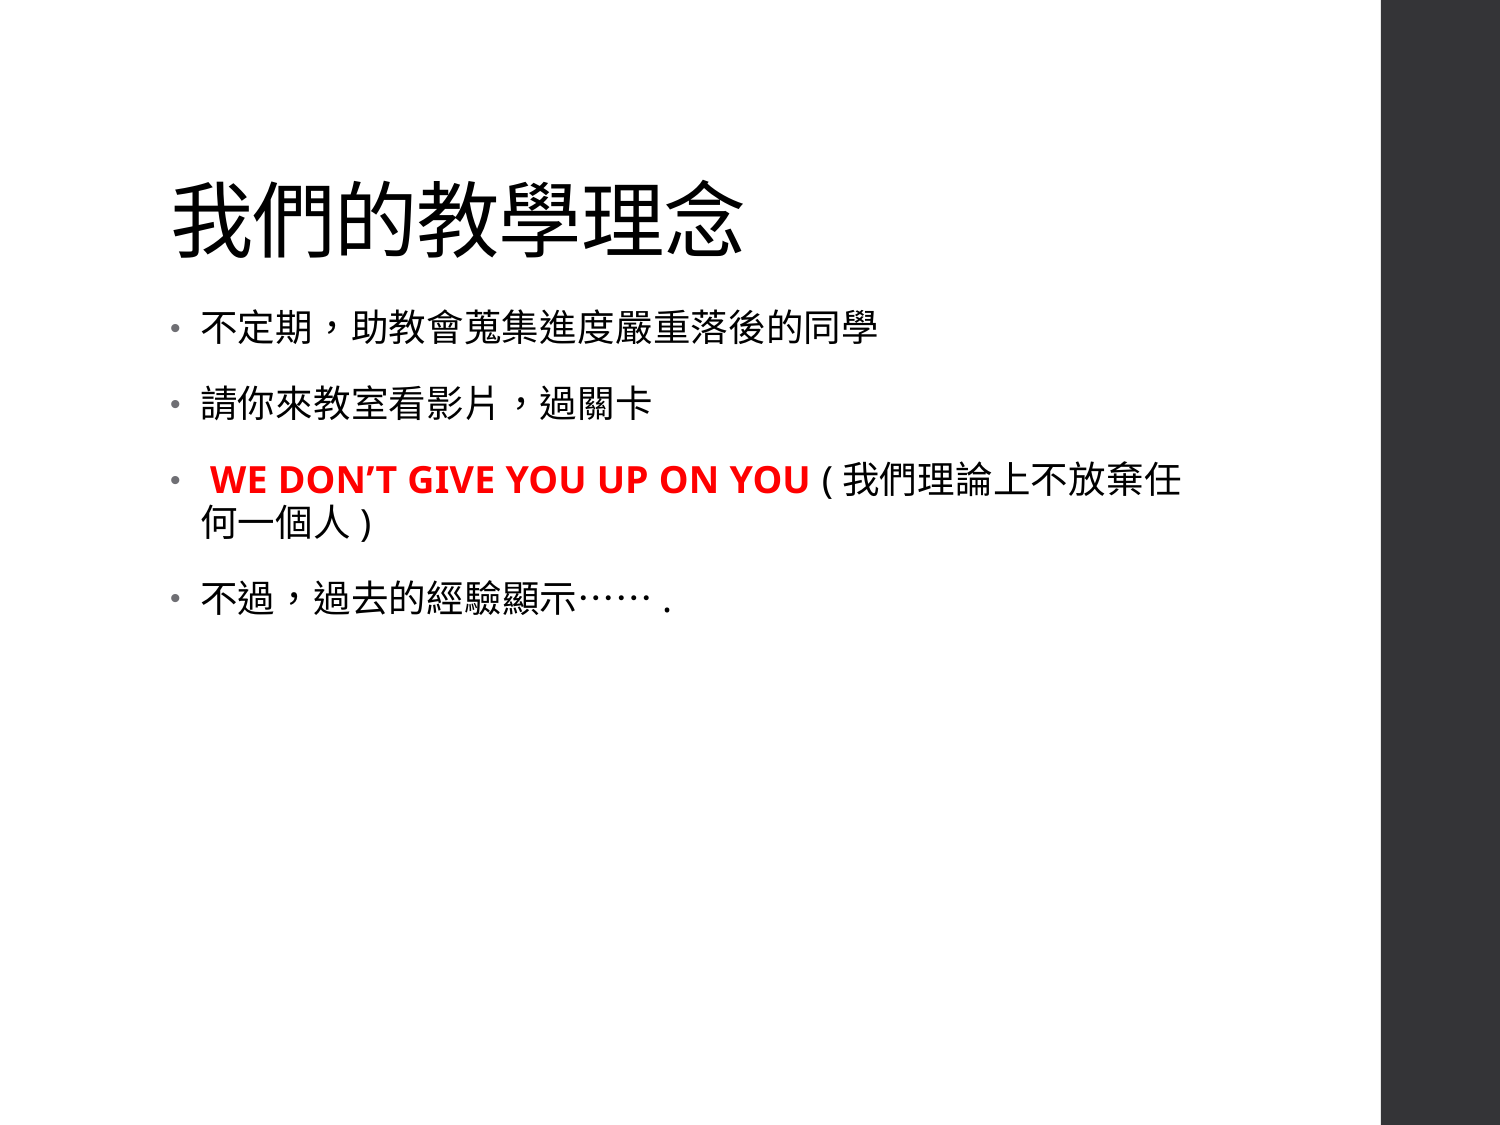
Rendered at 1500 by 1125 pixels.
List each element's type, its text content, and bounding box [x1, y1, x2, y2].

title 我們的教學理念 [155, 60, 1348, 278]
list 不定期，助教會蒐集進度嚴重落後的同學 請你來教室看影片，過關卡 WE DON’T GIVE YOU UP ON YOU (我們理論上不放棄任何一個人) 不過，過去的經驗顯示……. [155, 299, 1213, 1014]
